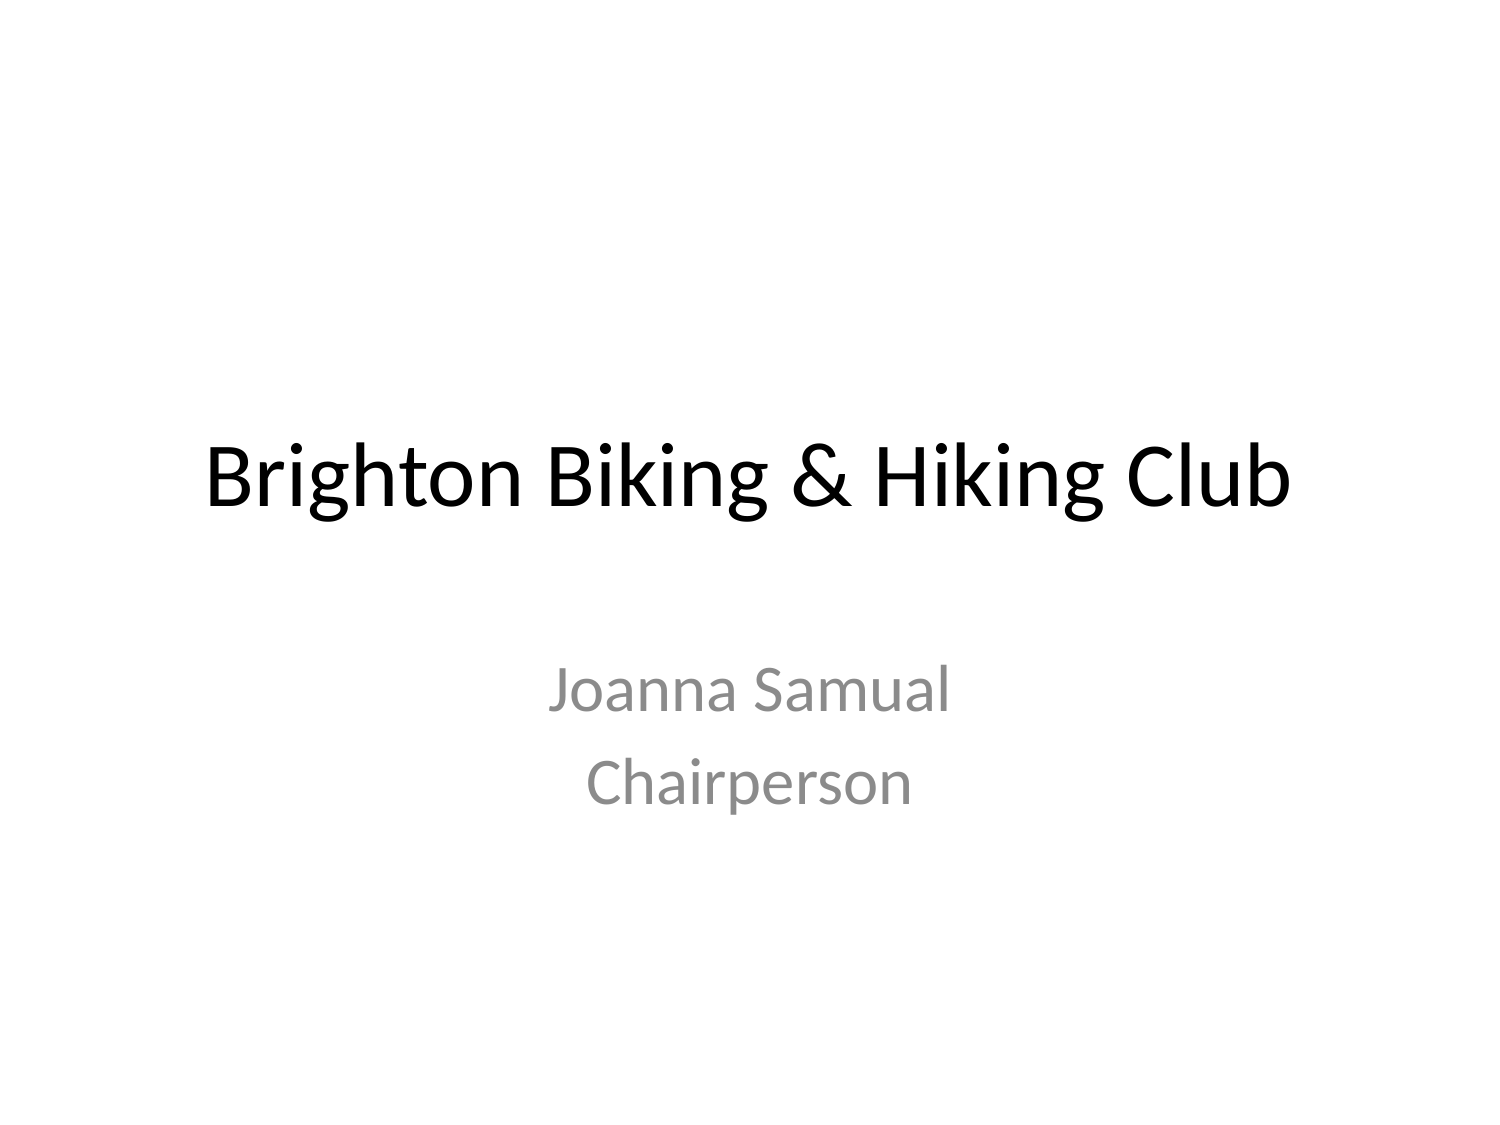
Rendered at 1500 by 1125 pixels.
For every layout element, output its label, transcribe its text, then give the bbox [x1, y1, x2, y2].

subtitle Joanna Samual Chairperson [225, 637, 1275, 925]
title Brighton Biking & Hiking Club [112, 349, 1388, 591]
